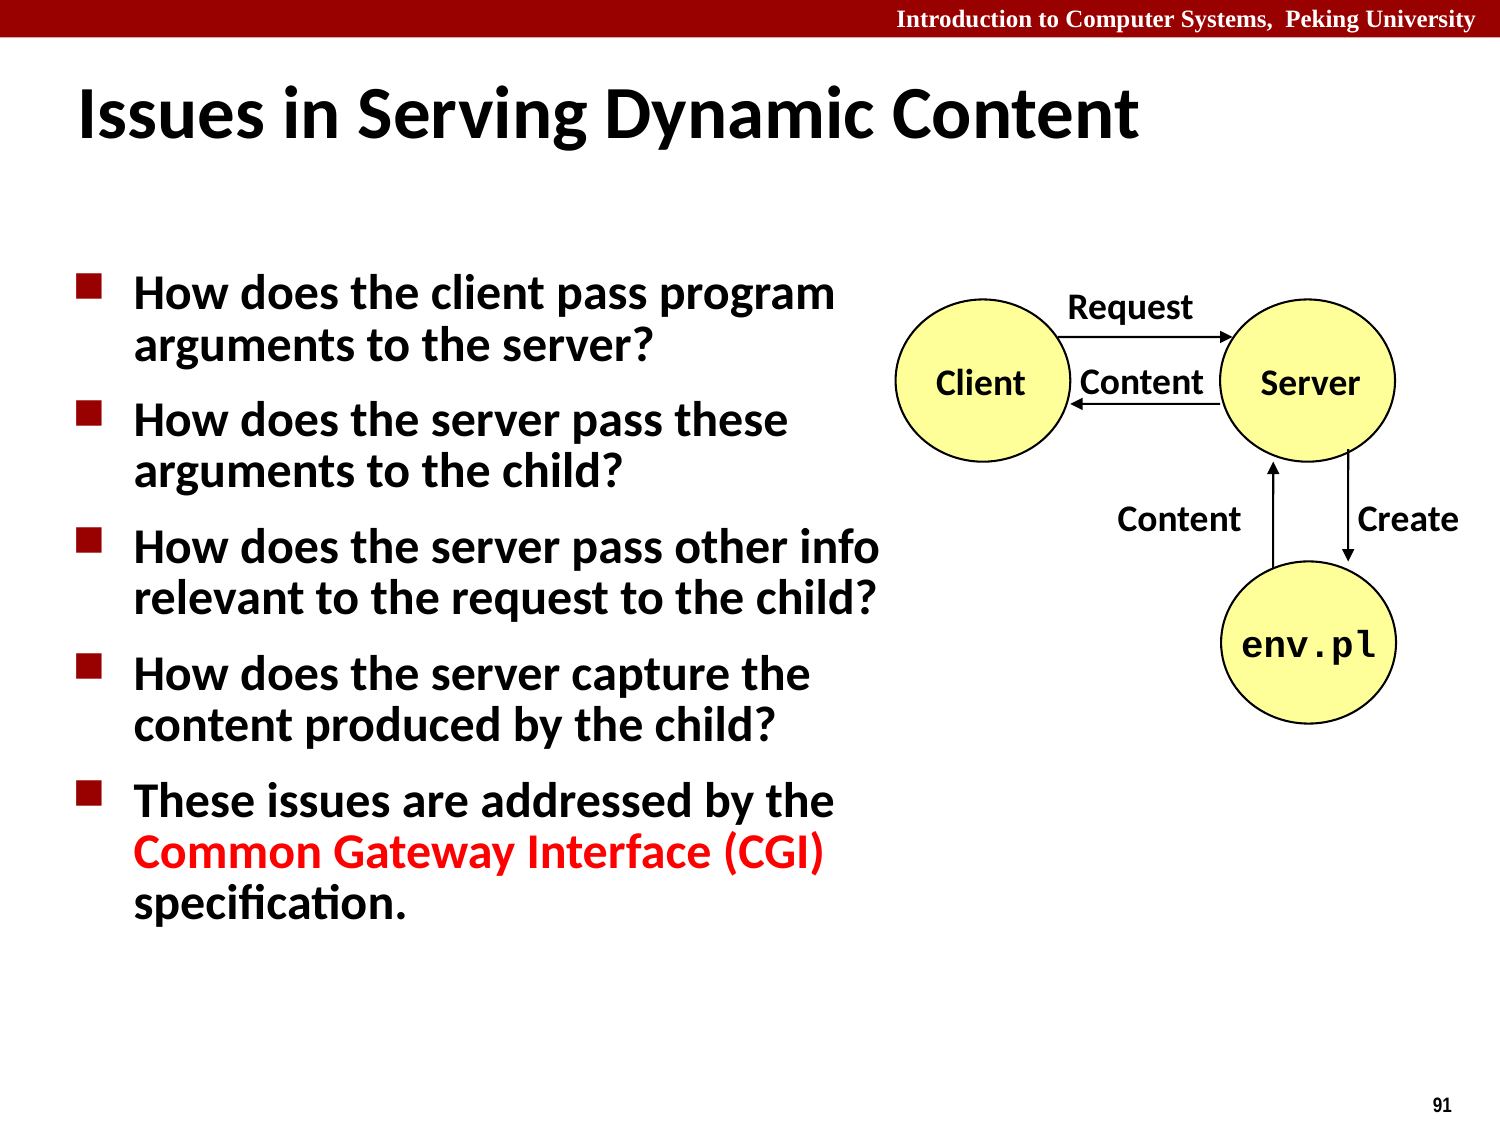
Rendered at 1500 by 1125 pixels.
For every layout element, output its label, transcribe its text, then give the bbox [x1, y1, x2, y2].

text_box Request [1052, 274, 1209, 335]
text_box Client [895, 299, 1065, 462]
text_box env.pl [1221, 561, 1397, 724]
title Issues in Serving Dynamic Content [62, 55, 1426, 151]
text_box [1267, 461, 1280, 568]
text_box Content [1065, 349, 1220, 410]
text_box [1341, 547, 1355, 562]
text_box Create [1342, 486, 1475, 547]
text_box [1057, 330, 1233, 344]
text_box [1070, 397, 1221, 411]
text_box Content [1102, 486, 1257, 547]
list How does the client pass program arguments to the server? How does the server pass these arguments to the child? How does the server pass other info relevant to the request to the child? How does the server capture the content produced by the child? These issues are addressed by the Common Gateway Interface (CGI) specification. [61, 261, 942, 1055]
text_box Server [1220, 299, 1396, 462]
